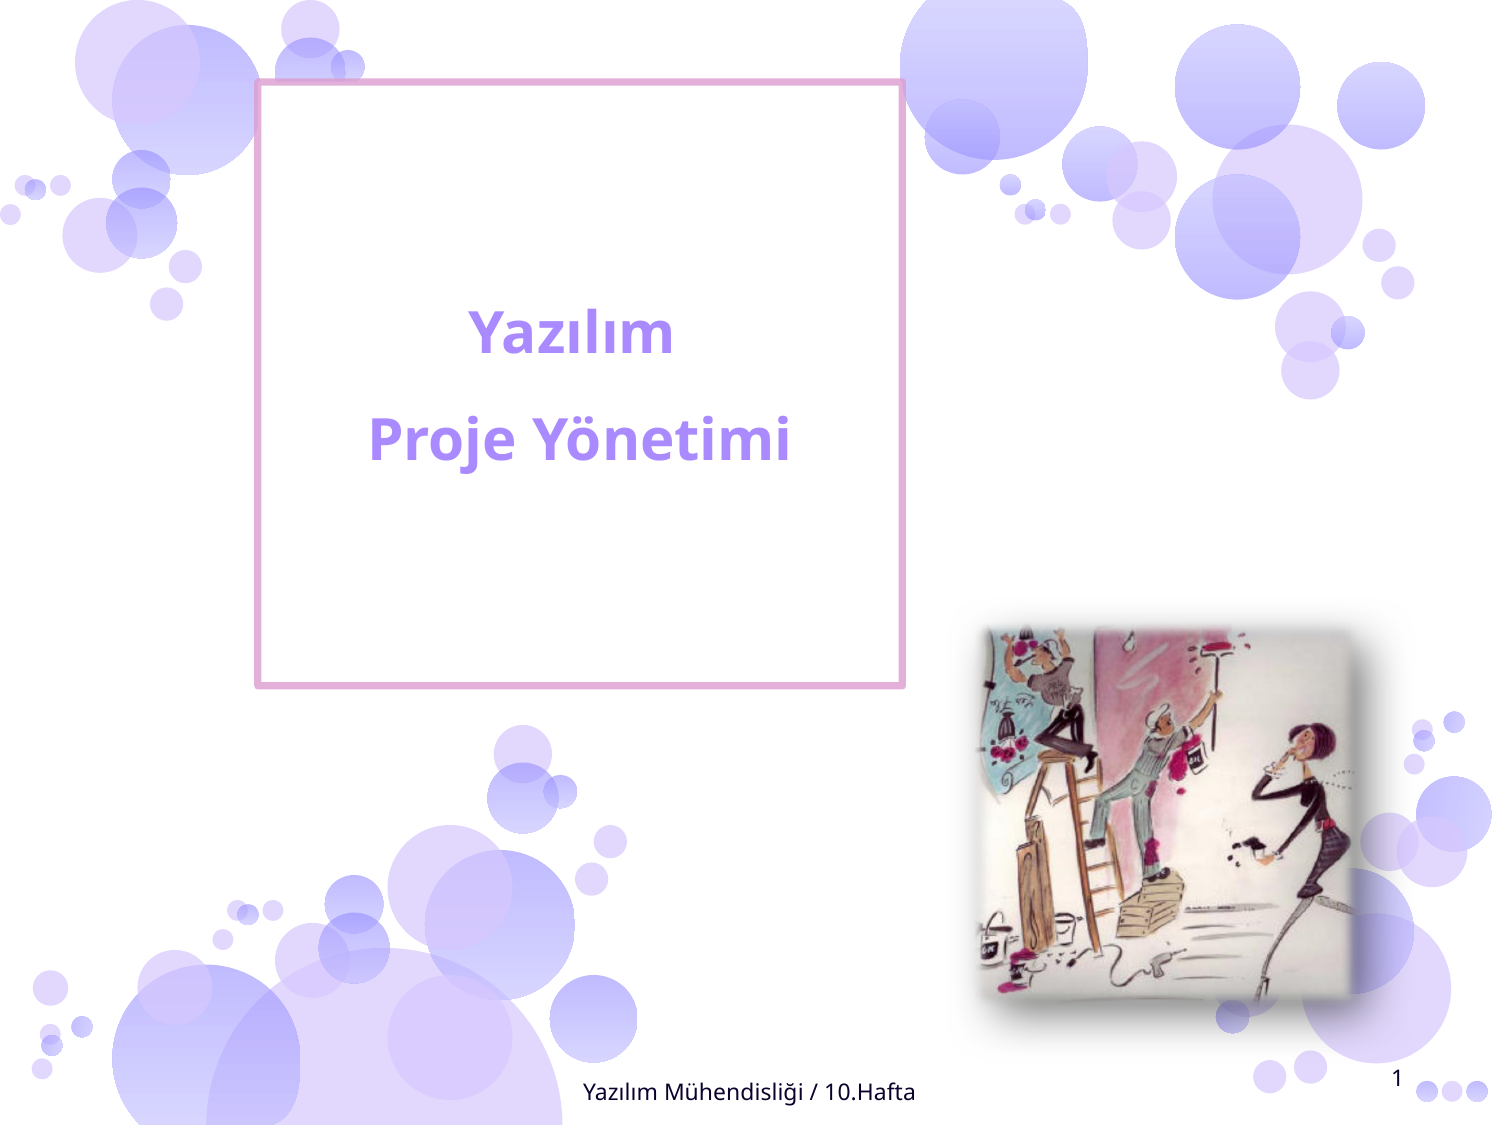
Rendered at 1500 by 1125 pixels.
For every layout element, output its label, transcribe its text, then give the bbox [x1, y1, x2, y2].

slide_number 1 [1347, 1058, 1448, 1101]
subtitle Yazılım Proje Yönetimi [254, 78, 906, 689]
footer Yazılım Mühendisliği / 10.Hafta [512, 1069, 988, 1113]
picture [970, 619, 1361, 1010]
